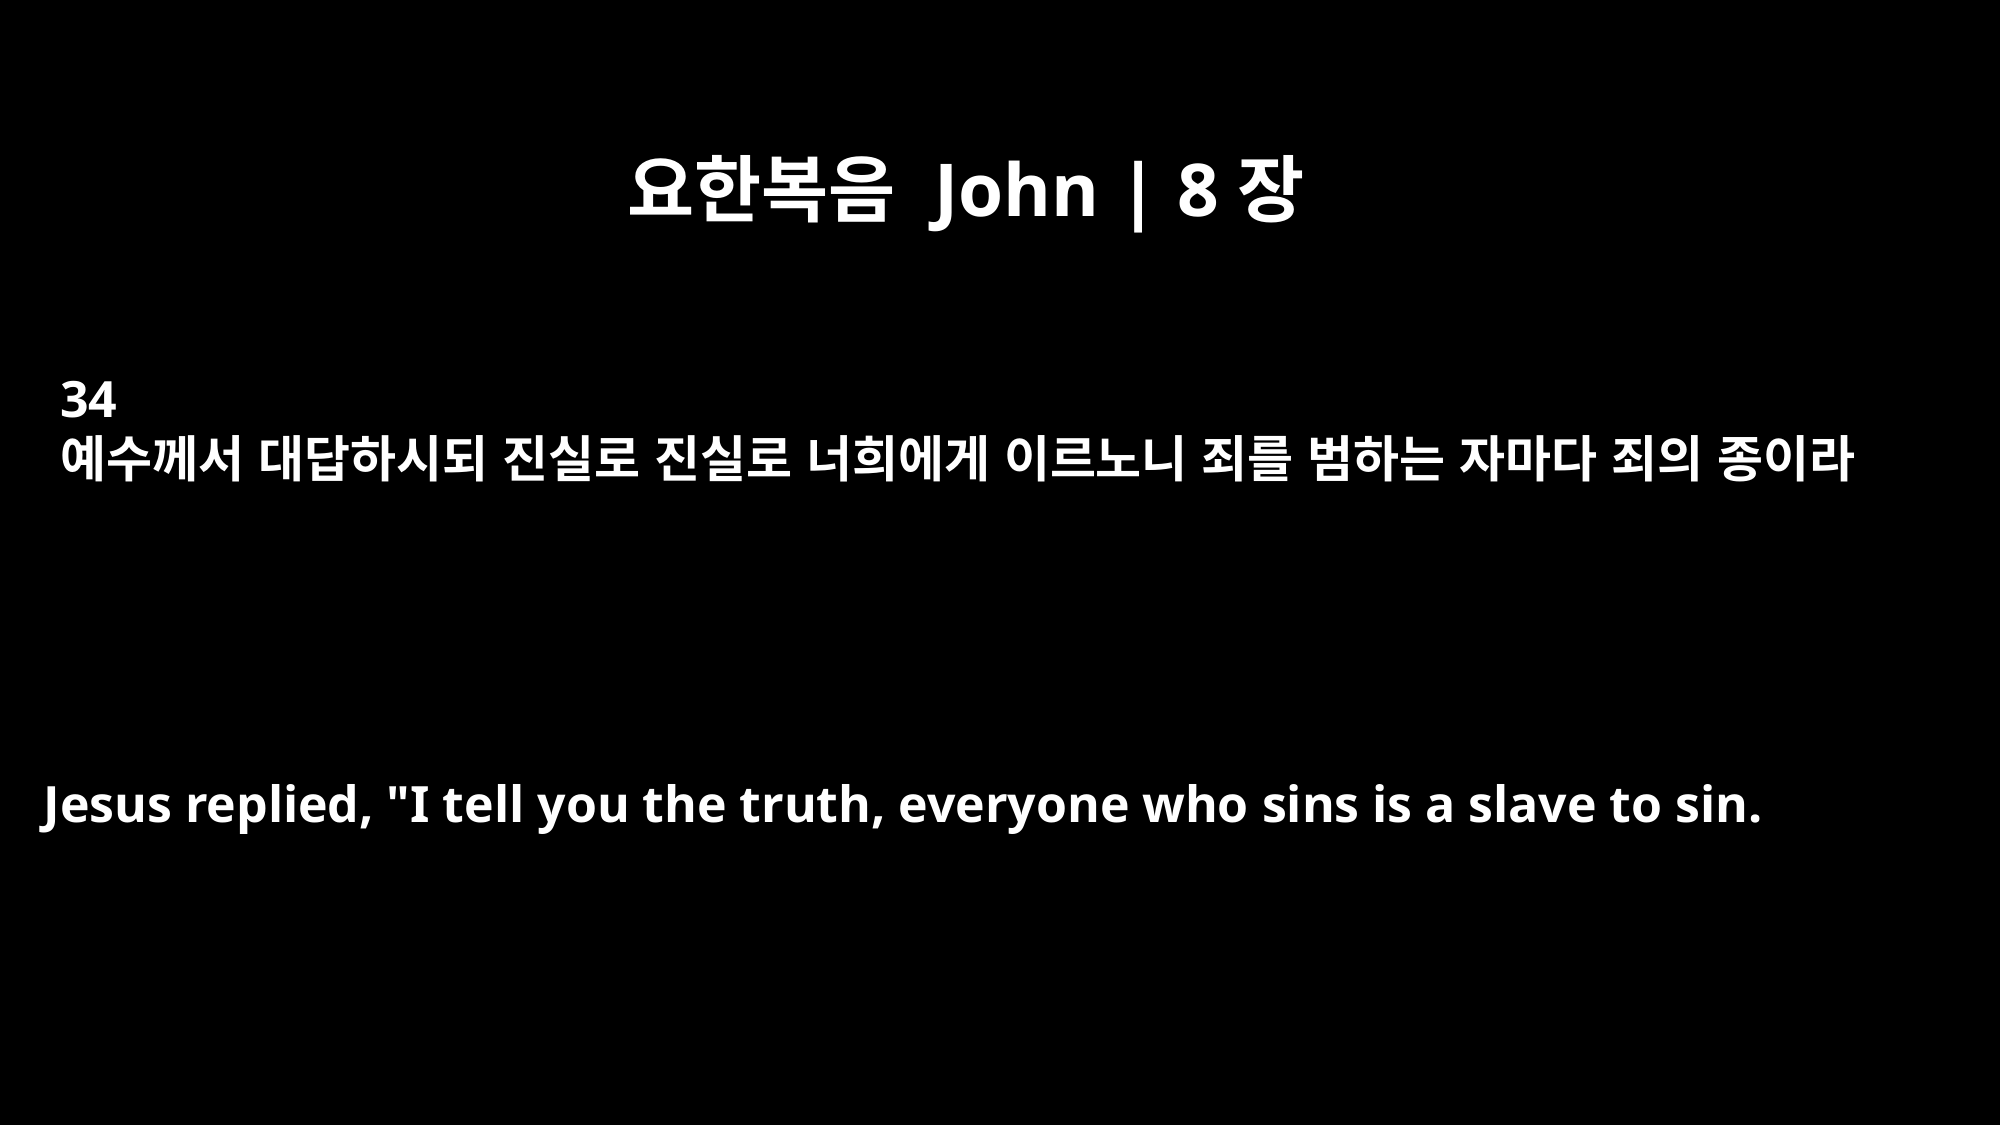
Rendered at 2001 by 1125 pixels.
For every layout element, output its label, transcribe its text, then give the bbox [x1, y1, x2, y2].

text_box 34 예수께서 대답하시되 진실로 진실로 너희에게 이르노니 죄를 범하는 자마다 죄의 종이라 [45, 359, 1872, 495]
text_box 요한복음 John | 8장 [612, 136, 1320, 239]
text_box Jesus replied, "I tell you the truth, everyone who sins is a slave to sin. [29, 764, 1779, 840]
